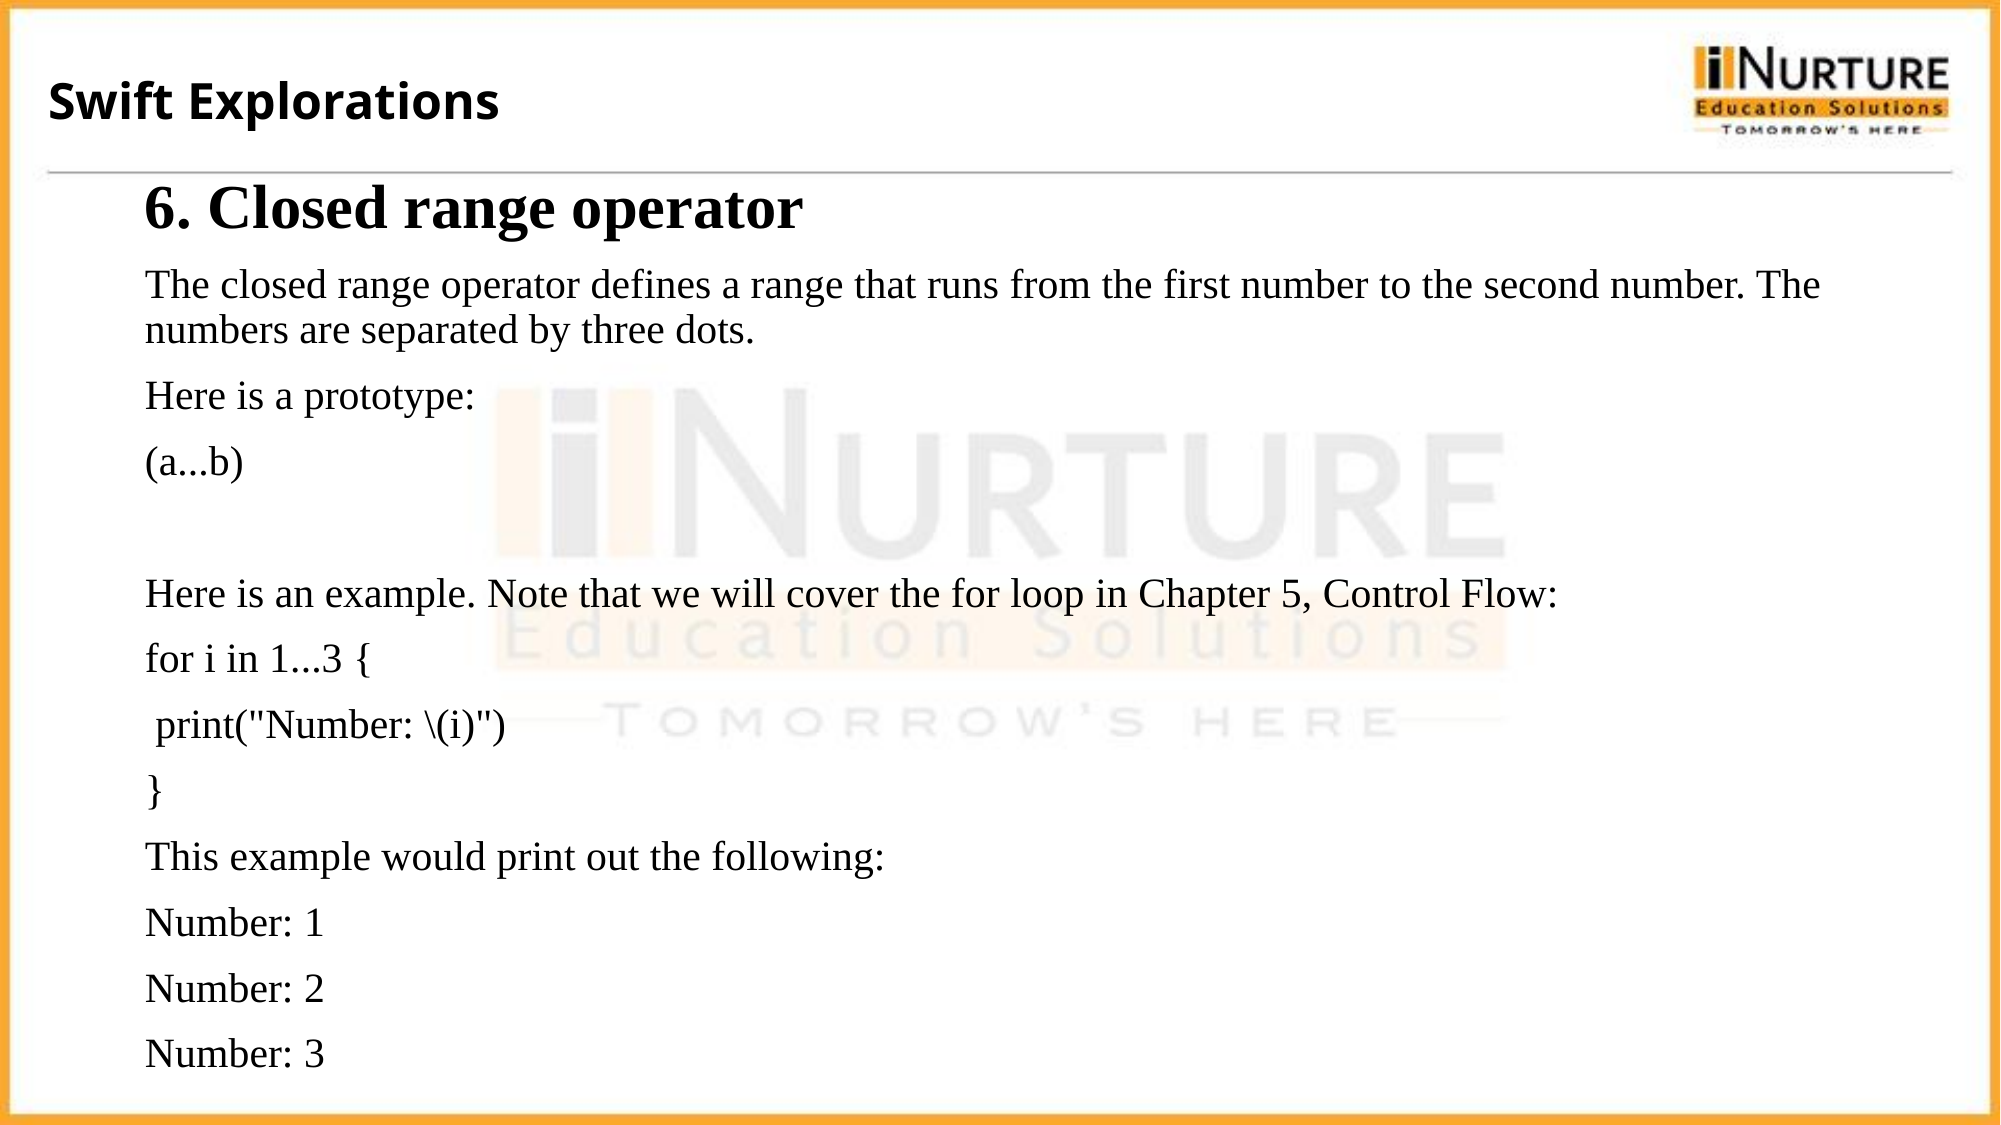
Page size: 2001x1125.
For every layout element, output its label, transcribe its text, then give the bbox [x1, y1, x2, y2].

text_box Swift Explorations [40, 62, 847, 138]
picture [0, 0, 2001, 1125]
list 6. Closed range operator The closed range operator defines a range that runs from the first number to the second number. The numbers are separated by three dots. Here is a prototype: (a...b) Here is an example. Note that we will cover the for loop in Chapter 5, Control Flow: for i in 1...3 { print("Number: \(i)") } This example would print out the following: Number: 1 Number: 2 Number: 3 [137, 166, 1863, 1068]
